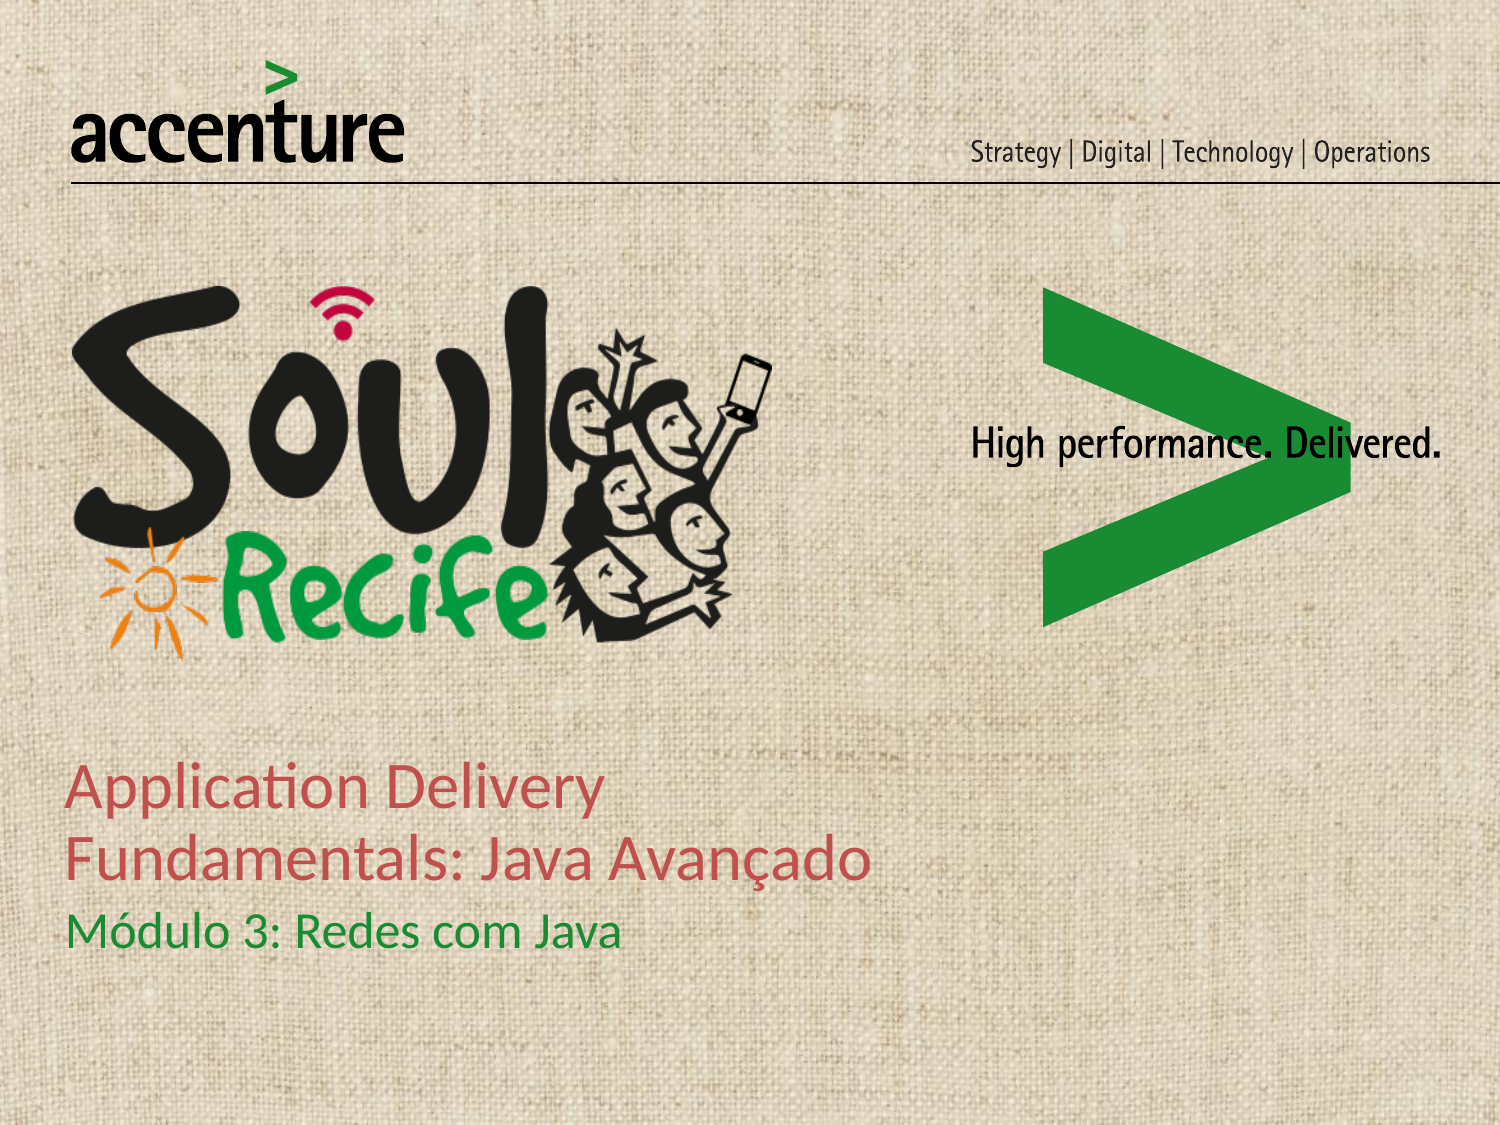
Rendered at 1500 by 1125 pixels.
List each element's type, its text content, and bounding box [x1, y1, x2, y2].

text_box Módulo 3: Redes com Java [49, 895, 1127, 1038]
text_box Application Delivery Fundamentals: Java Avançado [50, 743, 1125, 894]
picture [0, 0, 1500, 1125]
